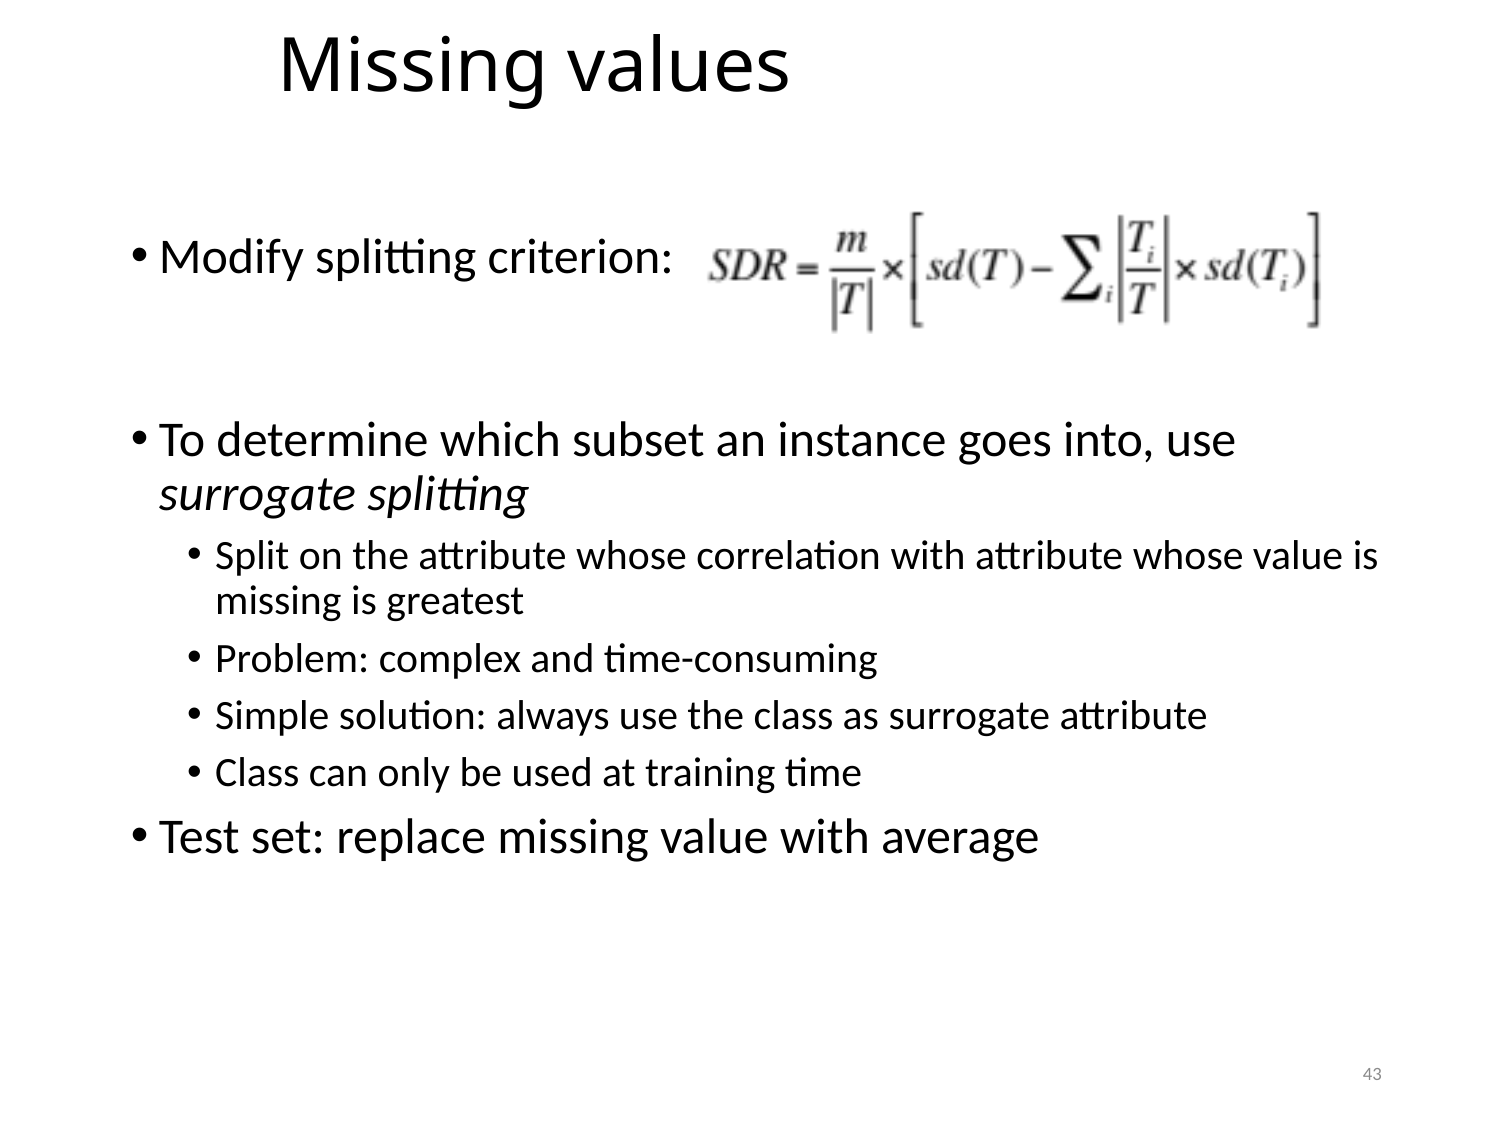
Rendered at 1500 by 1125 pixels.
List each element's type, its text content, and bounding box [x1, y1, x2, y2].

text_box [703, 202, 1322, 334]
slide_number 43 [1059, 1042, 1397, 1103]
list Modify splitting criterion: To determine which subset an instance goes into, use surrogate splitting Split on the attribute whose correlation with attribute whose value is missing is greatest Problem: complex and time-consuming Simple solution: always use the class as surrogate attribute Class can only be used at training time Test set: replace missing value with average [116, 223, 1447, 876]
title Missing values [262, 0, 1500, 148]
